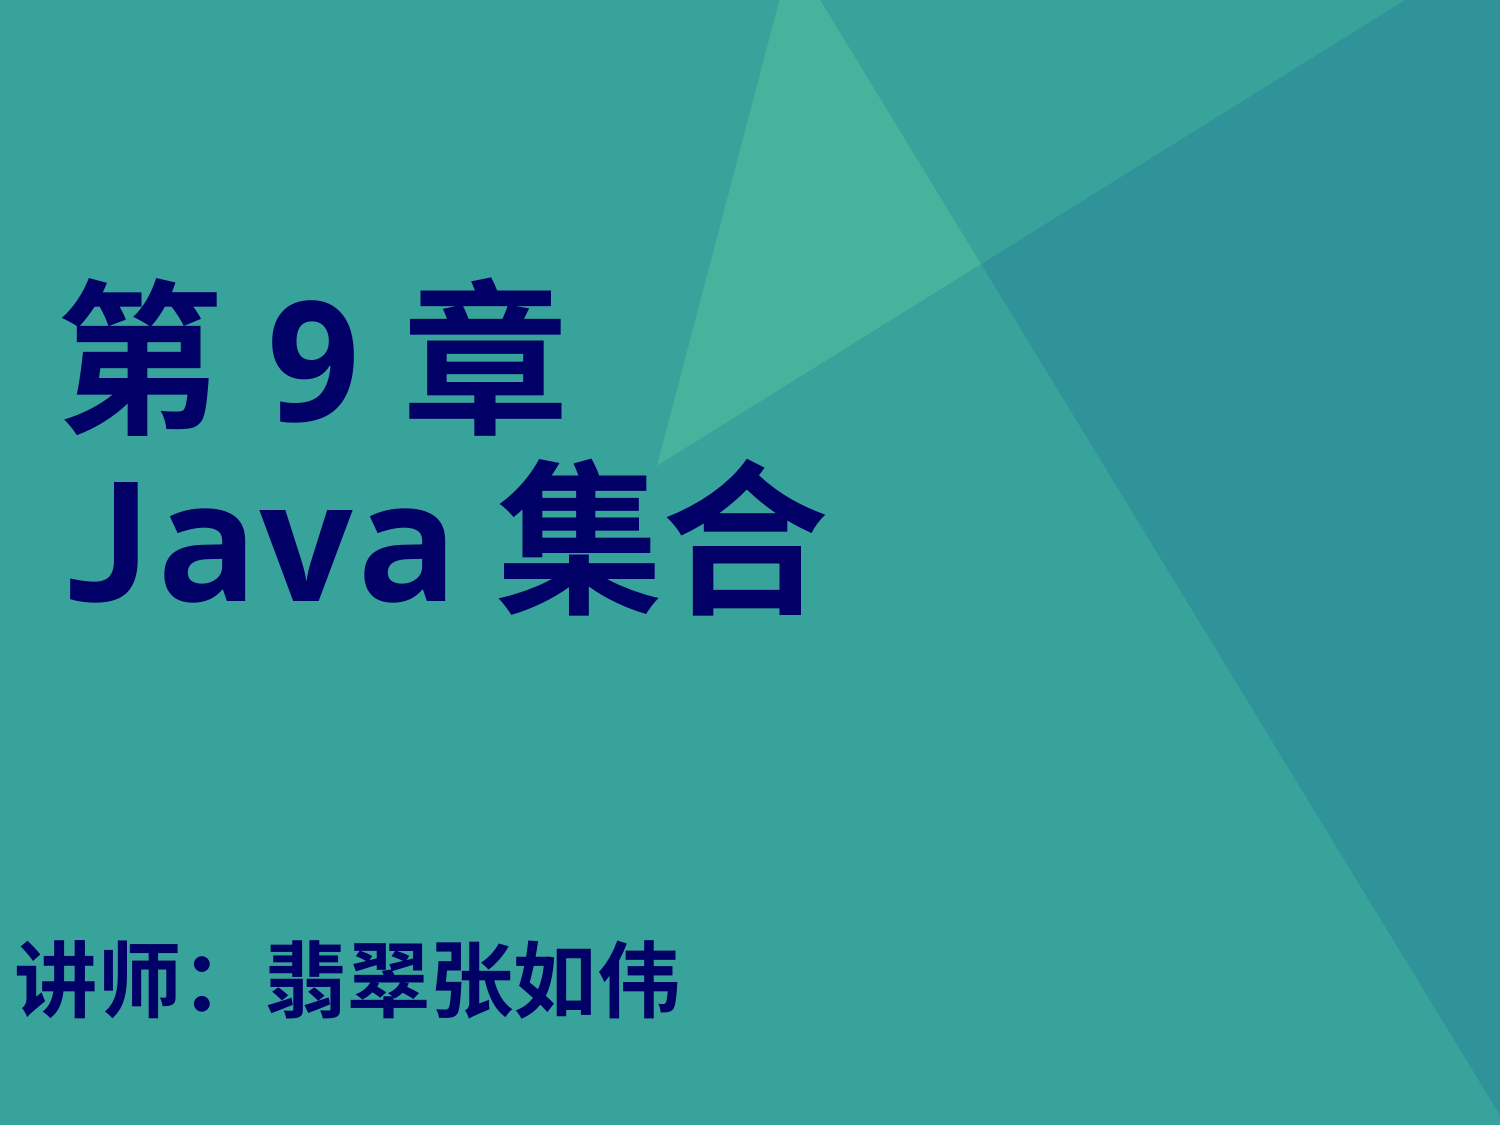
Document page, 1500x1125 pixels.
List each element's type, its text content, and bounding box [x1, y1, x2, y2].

title 第9章 Java集合 [41, 267, 1375, 646]
text_box 讲师：翡翠张如伟 [0, 920, 1500, 1036]
